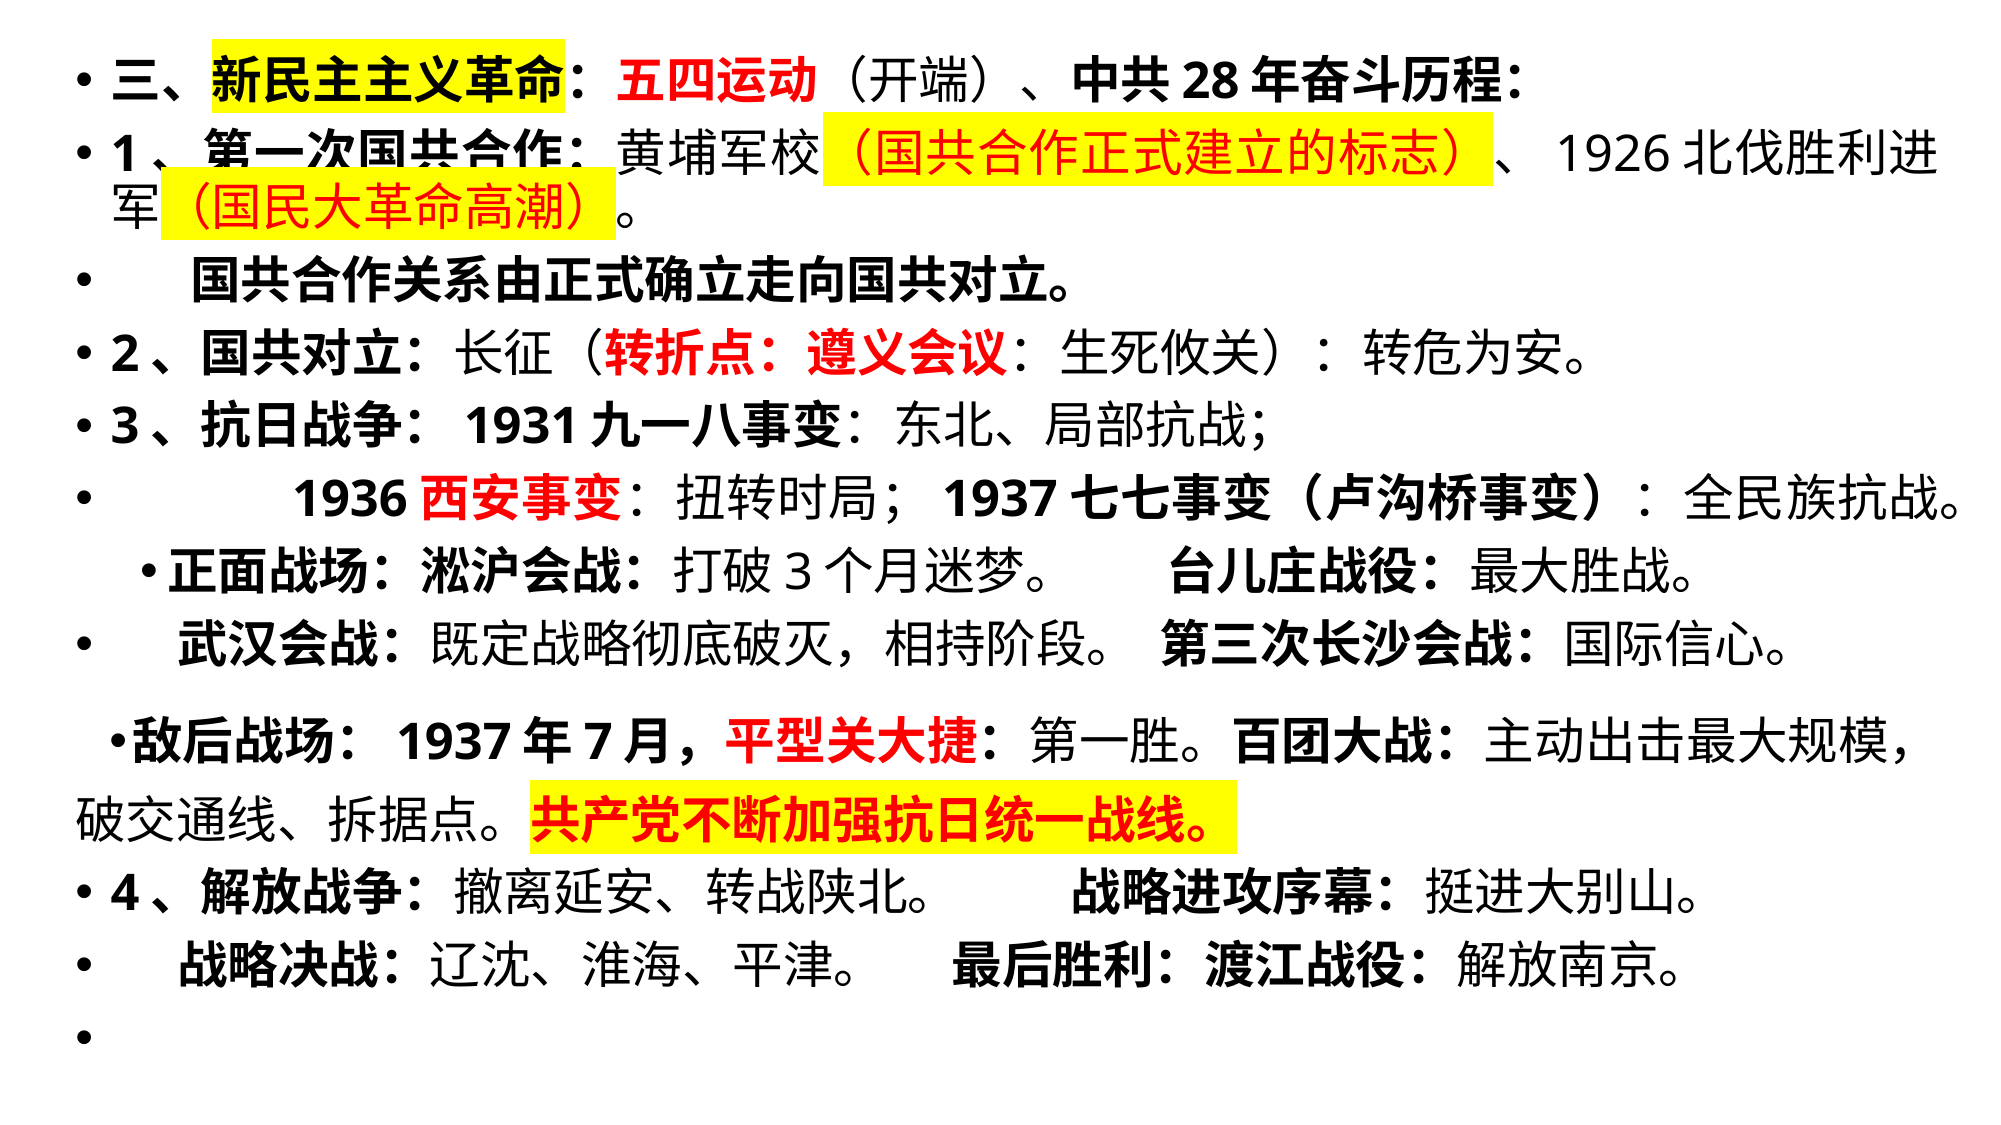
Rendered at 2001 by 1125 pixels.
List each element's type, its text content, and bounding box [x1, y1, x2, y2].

list 三、新民主主义革命：五四运动（开端）、中共28年奋斗历程： 1、第一次国共合作：黄埔军校（国共合作正式建立的标志）、1926北伐胜利进军（国民大革命高潮）。 国共合作关系由正式确立走向国共对立。 2、国共对立：长征（转折点：遵义会议：生死攸关）：转危为安。 3、抗日战争：1931九一八事变：东北、局部抗战； 1936西安事变：扭转时局；1937七七事变（卢沟桥事变）：全民族抗战。 正面战场：淞沪会战：打破3个月迷梦。 台儿庄战役：最大胜战。 武汉会战：既定战略彻底破灭，相持阶段。 第三次长沙会战：国际信心。 敌后战场：1937年7月，平型关大捷：第一胜。百团大战：主动出击最大规模，破交通线、拆据点。共产党不断加强抗日统一战线。 4、解放战争：撤离延安、转战陕北。 战略进攻序幕：挺进大别山。 战略决战：辽沈、淮海、平津。 最后胜利：渡江战役：解放南京。 [60, 47, 1955, 1091]
